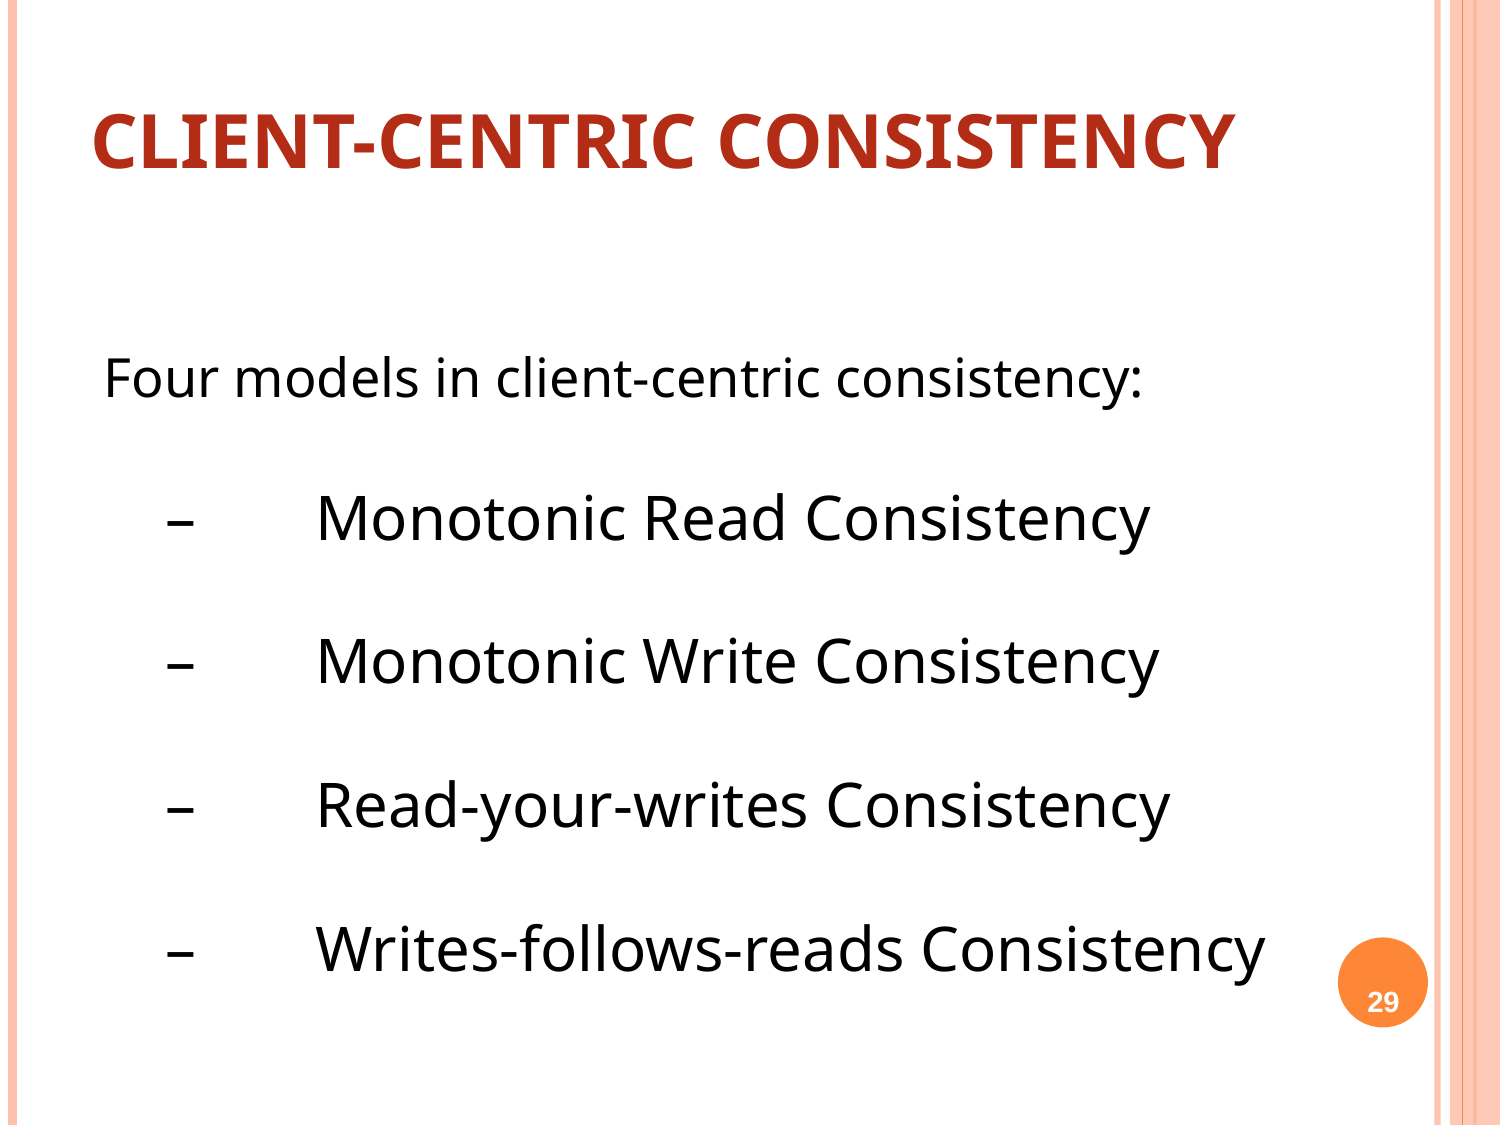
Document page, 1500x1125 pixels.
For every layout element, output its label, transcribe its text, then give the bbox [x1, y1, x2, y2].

list Four models in client-centric consistency: – Monotonic Read Consistency – Monotonic Write Consistency – Read-your-writes Consistency – Writes-follows-reads Consistency [75, 262, 1300, 1062]
slide_number 29 [1333, 940, 1434, 1027]
title Client-Centric Consistency [75, 45, 1300, 233]
